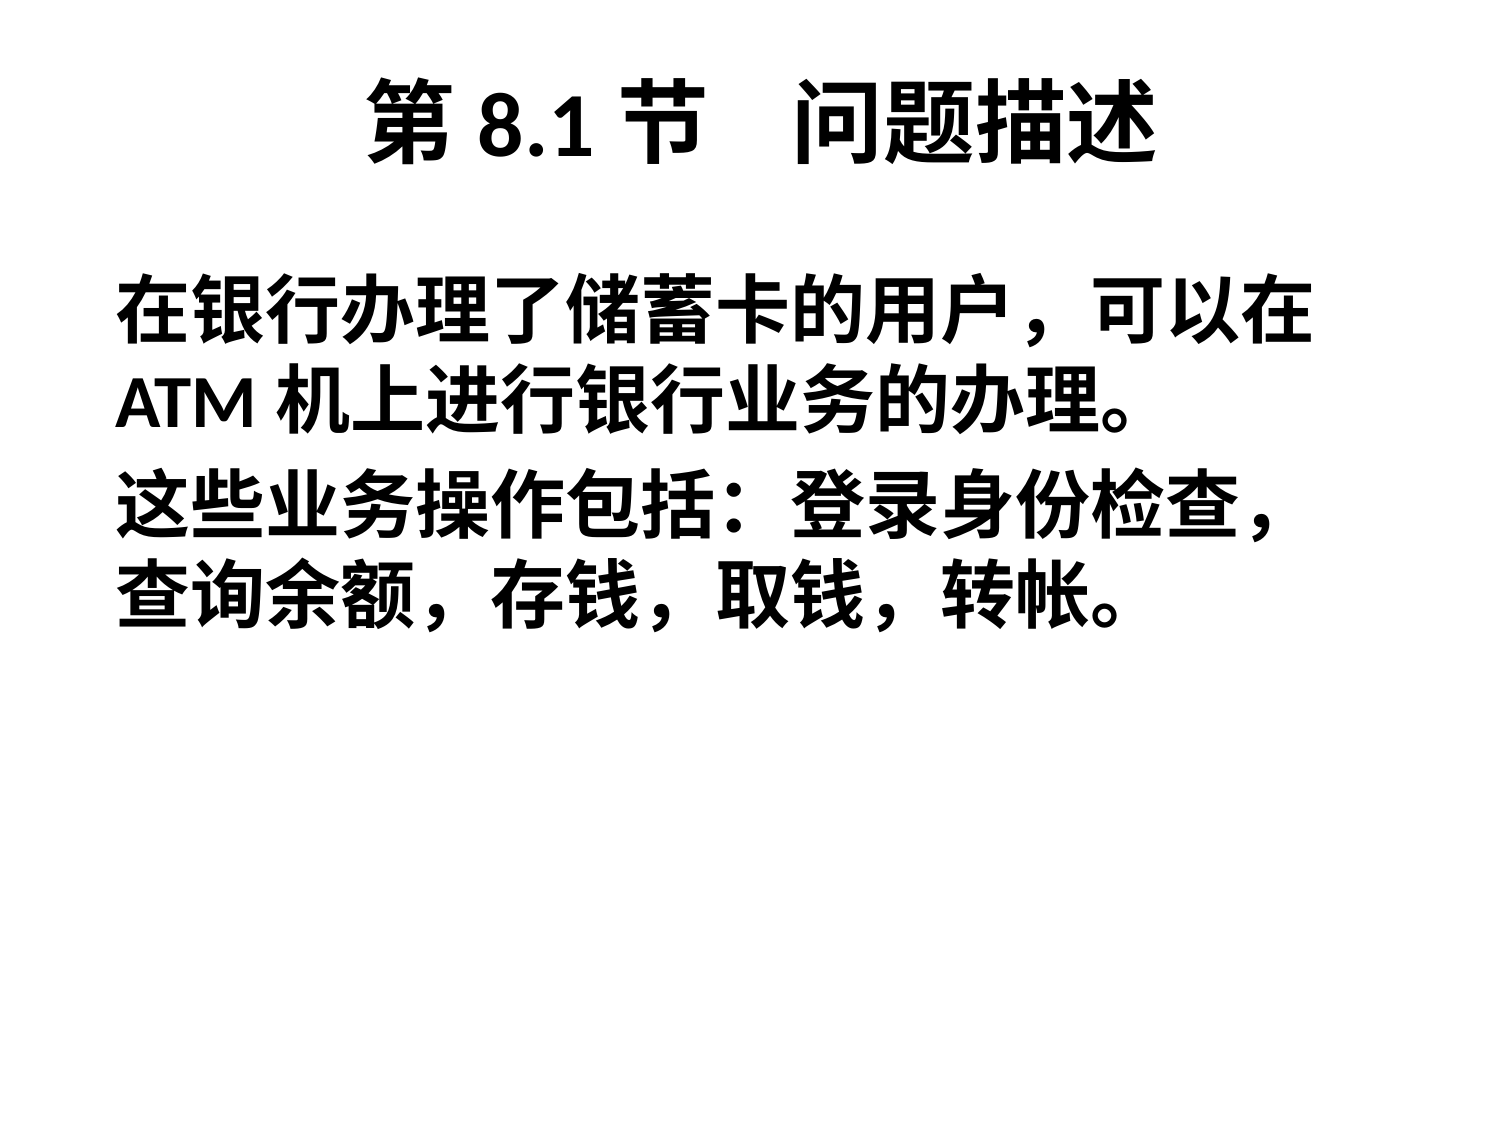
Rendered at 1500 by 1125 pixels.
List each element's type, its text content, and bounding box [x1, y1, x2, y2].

subtitle 在银行办理了储蓄卡的用户，可以在ATM机上进行银行业务的办理。 这些业务操作包括：登录身份检查，查询余额，存钱，取钱，转帐。 [100, 255, 1400, 1024]
title 第8.1节 问题描述 [123, 42, 1399, 197]
